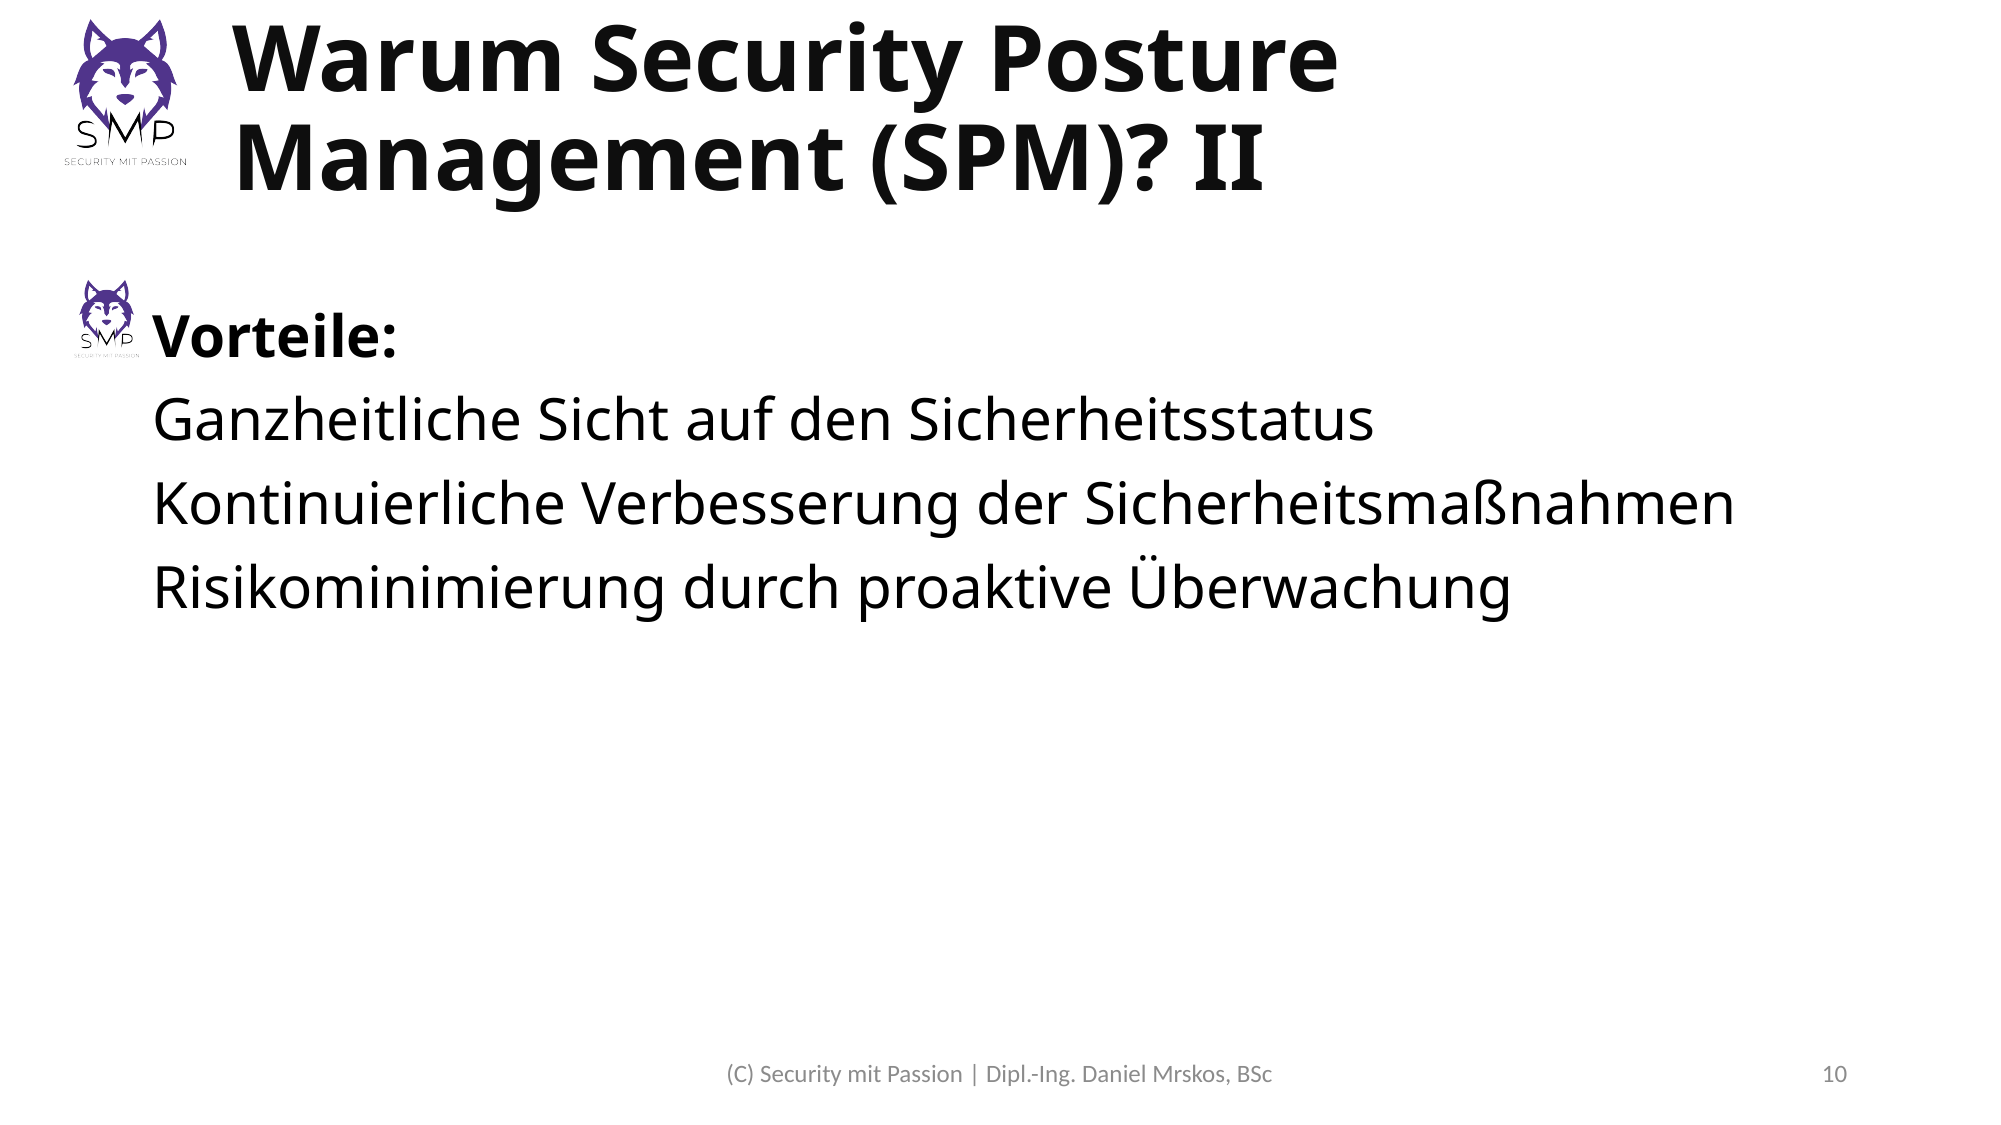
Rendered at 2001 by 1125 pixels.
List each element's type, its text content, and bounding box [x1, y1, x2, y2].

title Warum Security Posture Management (SPM)? II [217, 3, 1943, 221]
picture [57, 269, 156, 368]
list Vorteile: Ganzheitliche Sicht auf den Sicherheitsstatus Kontinuierliche Verbesserung der Sicherheitsmaßnahmen Risikominimierung durch proaktive Überwachung [137, 299, 1863, 1014]
slide_number 10 [1412, 1042, 1863, 1103]
footer (C) Security mit Passion | Dipl.-Ing. Daniel Mrskos, BSc [662, 1042, 1338, 1103]
picture [32, 0, 218, 185]
